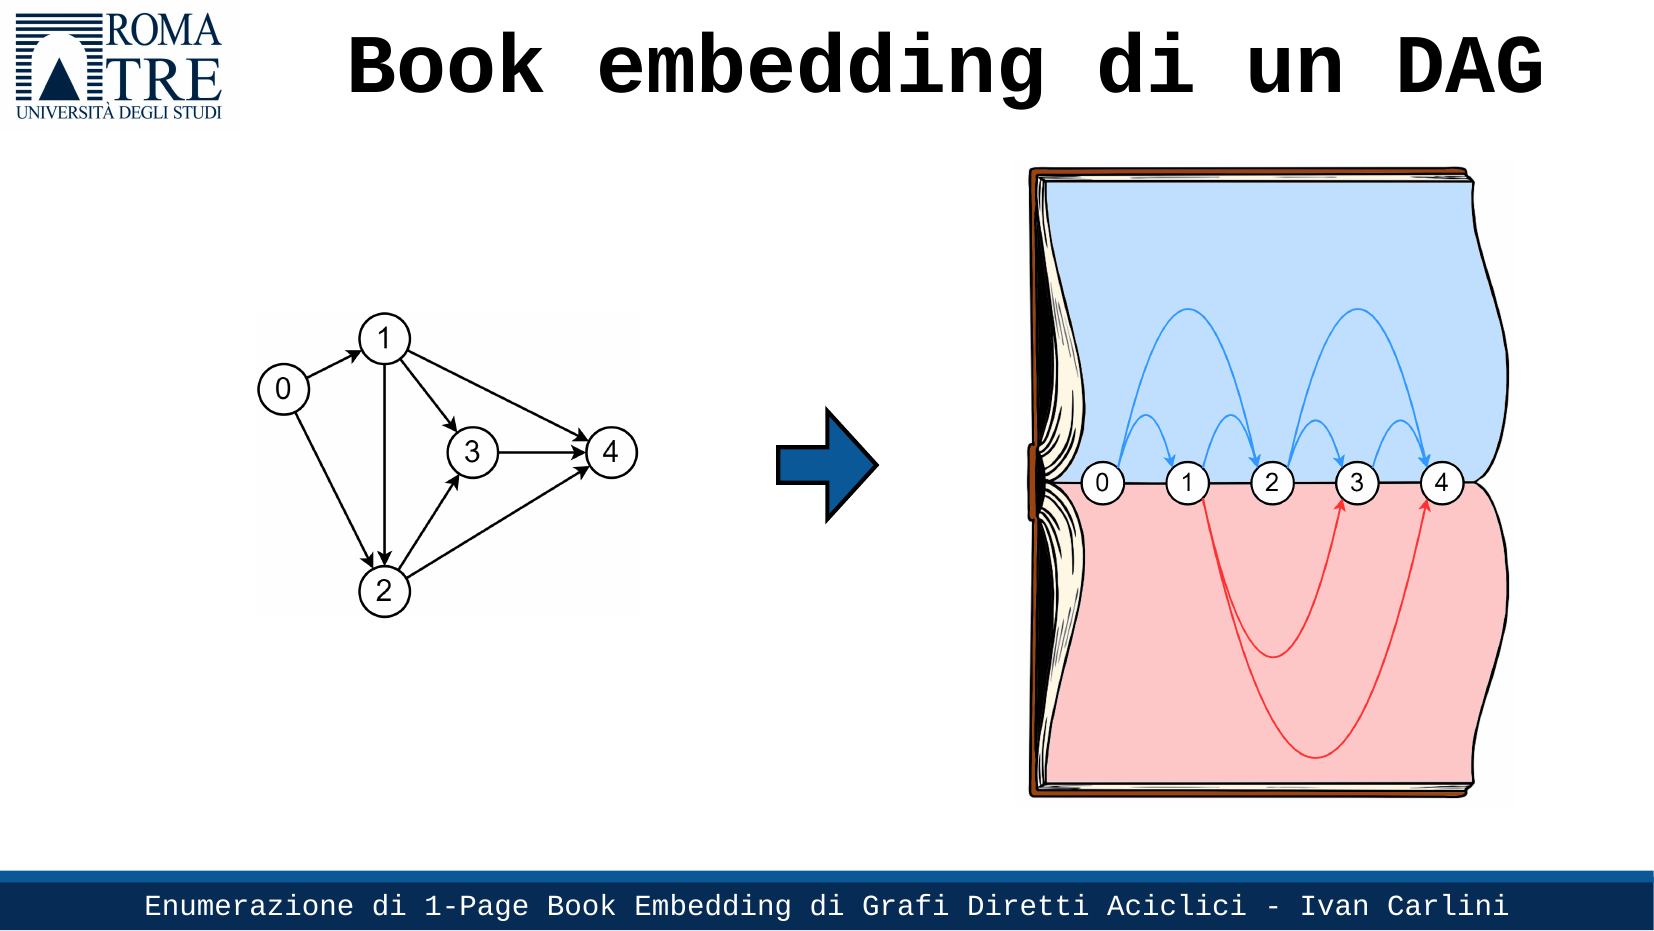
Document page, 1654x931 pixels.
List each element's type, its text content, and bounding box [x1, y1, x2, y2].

picture [1013, 160, 1516, 806]
text_box [776, 405, 880, 525]
picture [0, 0, 239, 132]
text_box Enumerazione di 1-Page Book Embedding di Grafi Diretti Aciclici - Ivan Carlini [0, 885, 1654, 931]
title Book embedding di un DAG [240, 0, 1654, 132]
text_box [0, 869, 1654, 885]
picture [254, 309, 641, 621]
